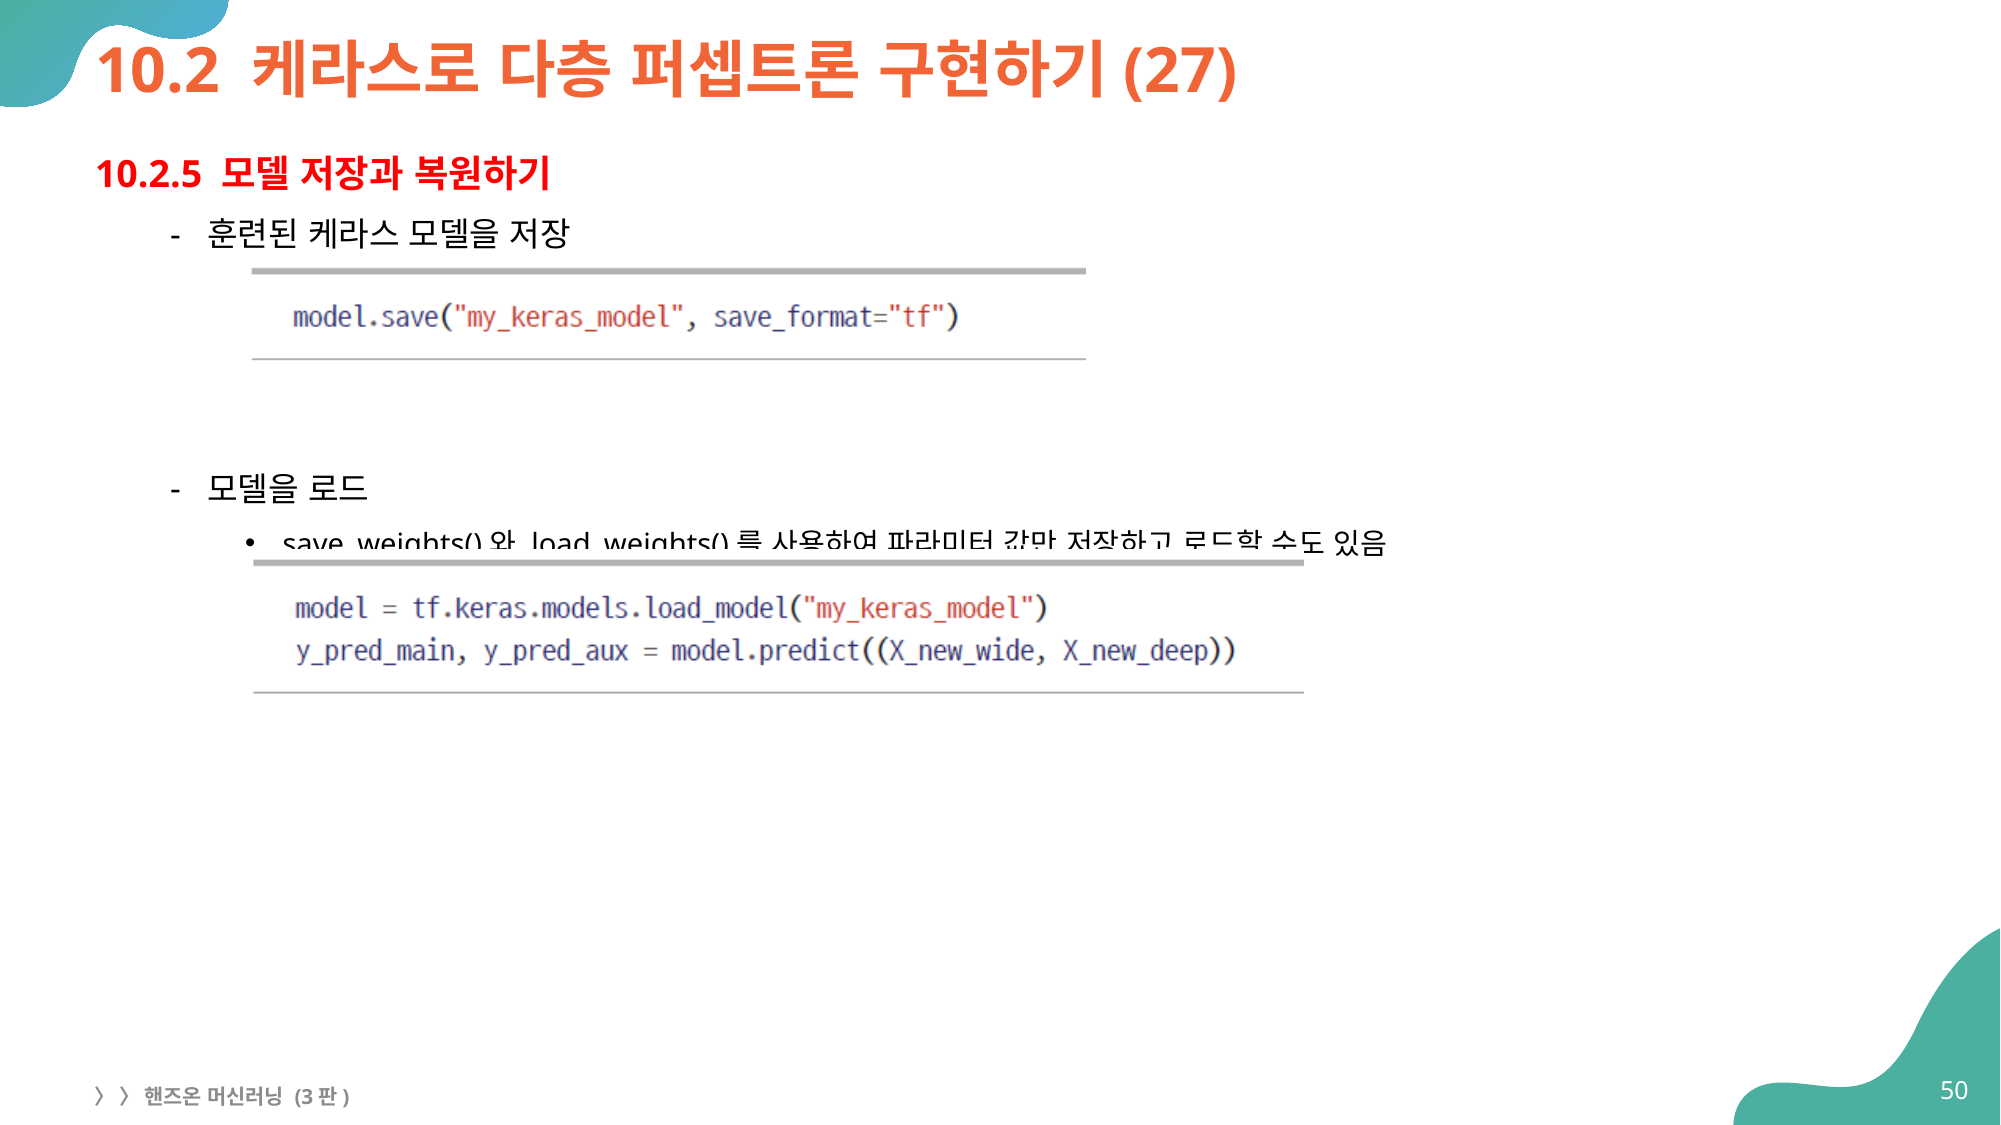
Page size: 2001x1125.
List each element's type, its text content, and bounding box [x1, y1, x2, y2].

title 10.2 케라스로 다층 퍼셉트론 구현하기(27) [79, 17, 1931, 128]
picture [249, 549, 1304, 700]
footer 〉 〉 핸즈온 머신러닝 (3판) [79, 1078, 755, 1114]
picture [249, 262, 1086, 365]
slide_number 50 [1917, 1061, 1984, 1122]
list 10.2.5 모델 저장과 복원하기 훈련된 케라스 모델을 저장 모델을 로드 save_weights()와 load_weights()를 사용하여 파라미터 값만 저장하고 로드할 수도 있음 [79, 133, 1892, 1035]
